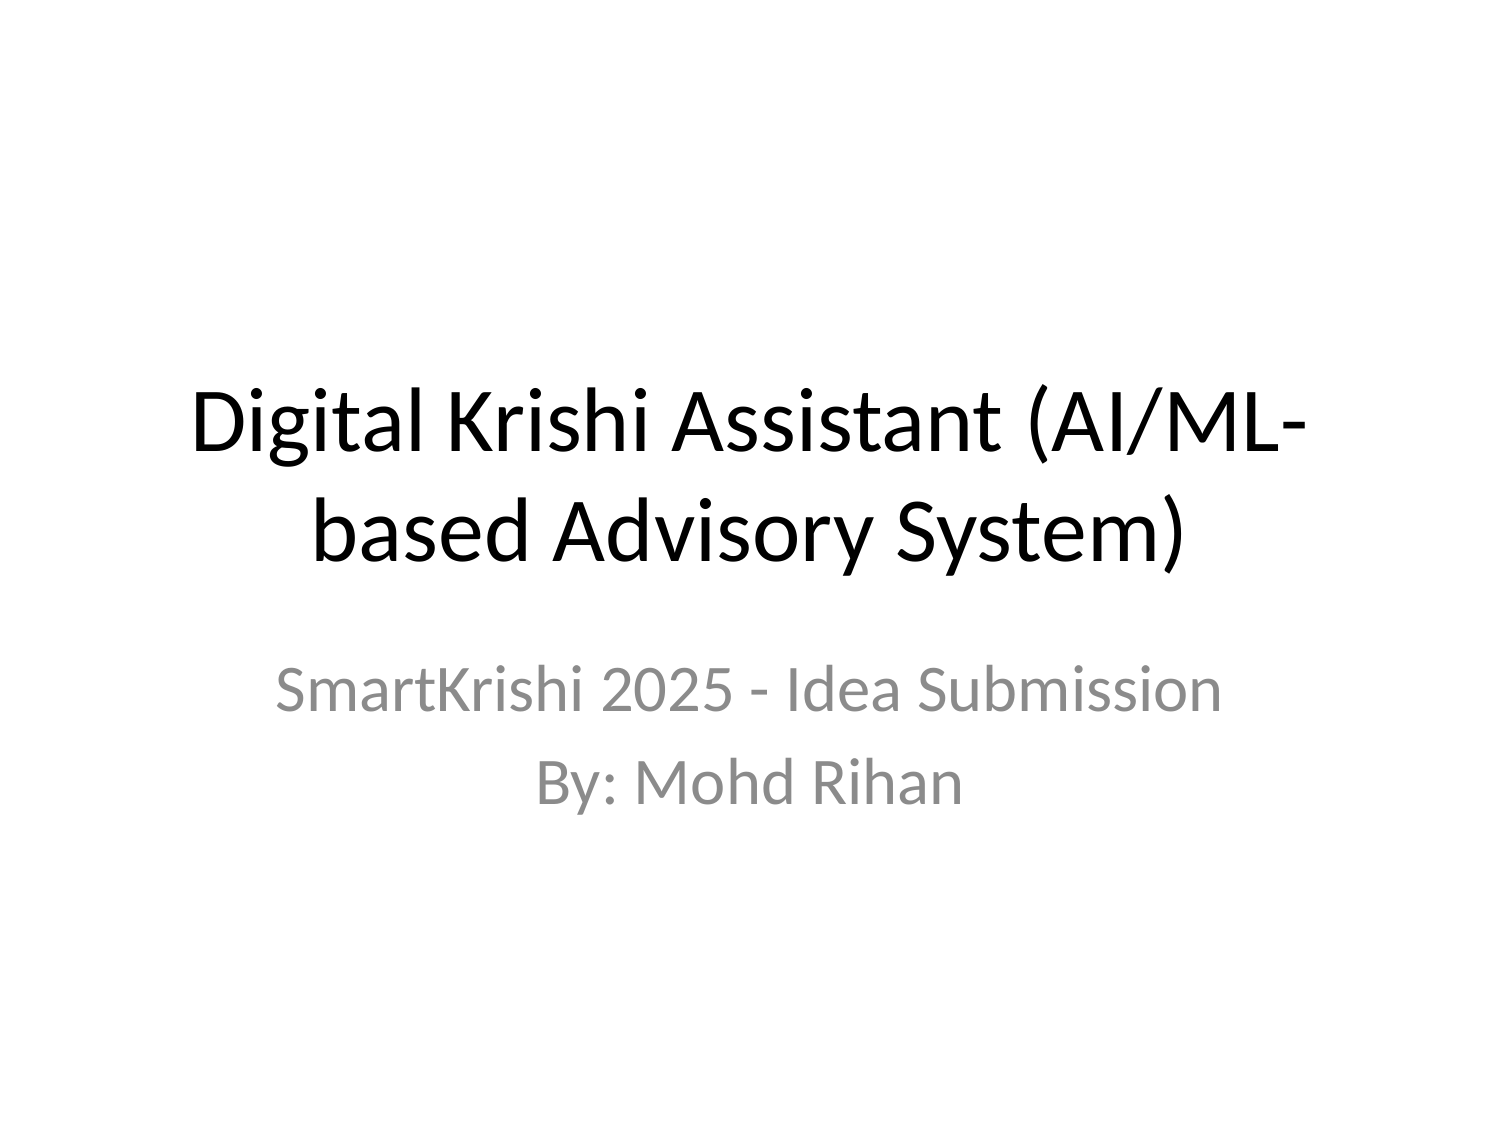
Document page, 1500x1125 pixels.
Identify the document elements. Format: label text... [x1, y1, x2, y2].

title Digital Krishi Assistant (AI/ML-based Advisory System) [112, 349, 1388, 591]
subtitle SmartKrishi 2025 - Idea Submission By: Mohd Rihan [225, 637, 1275, 925]
